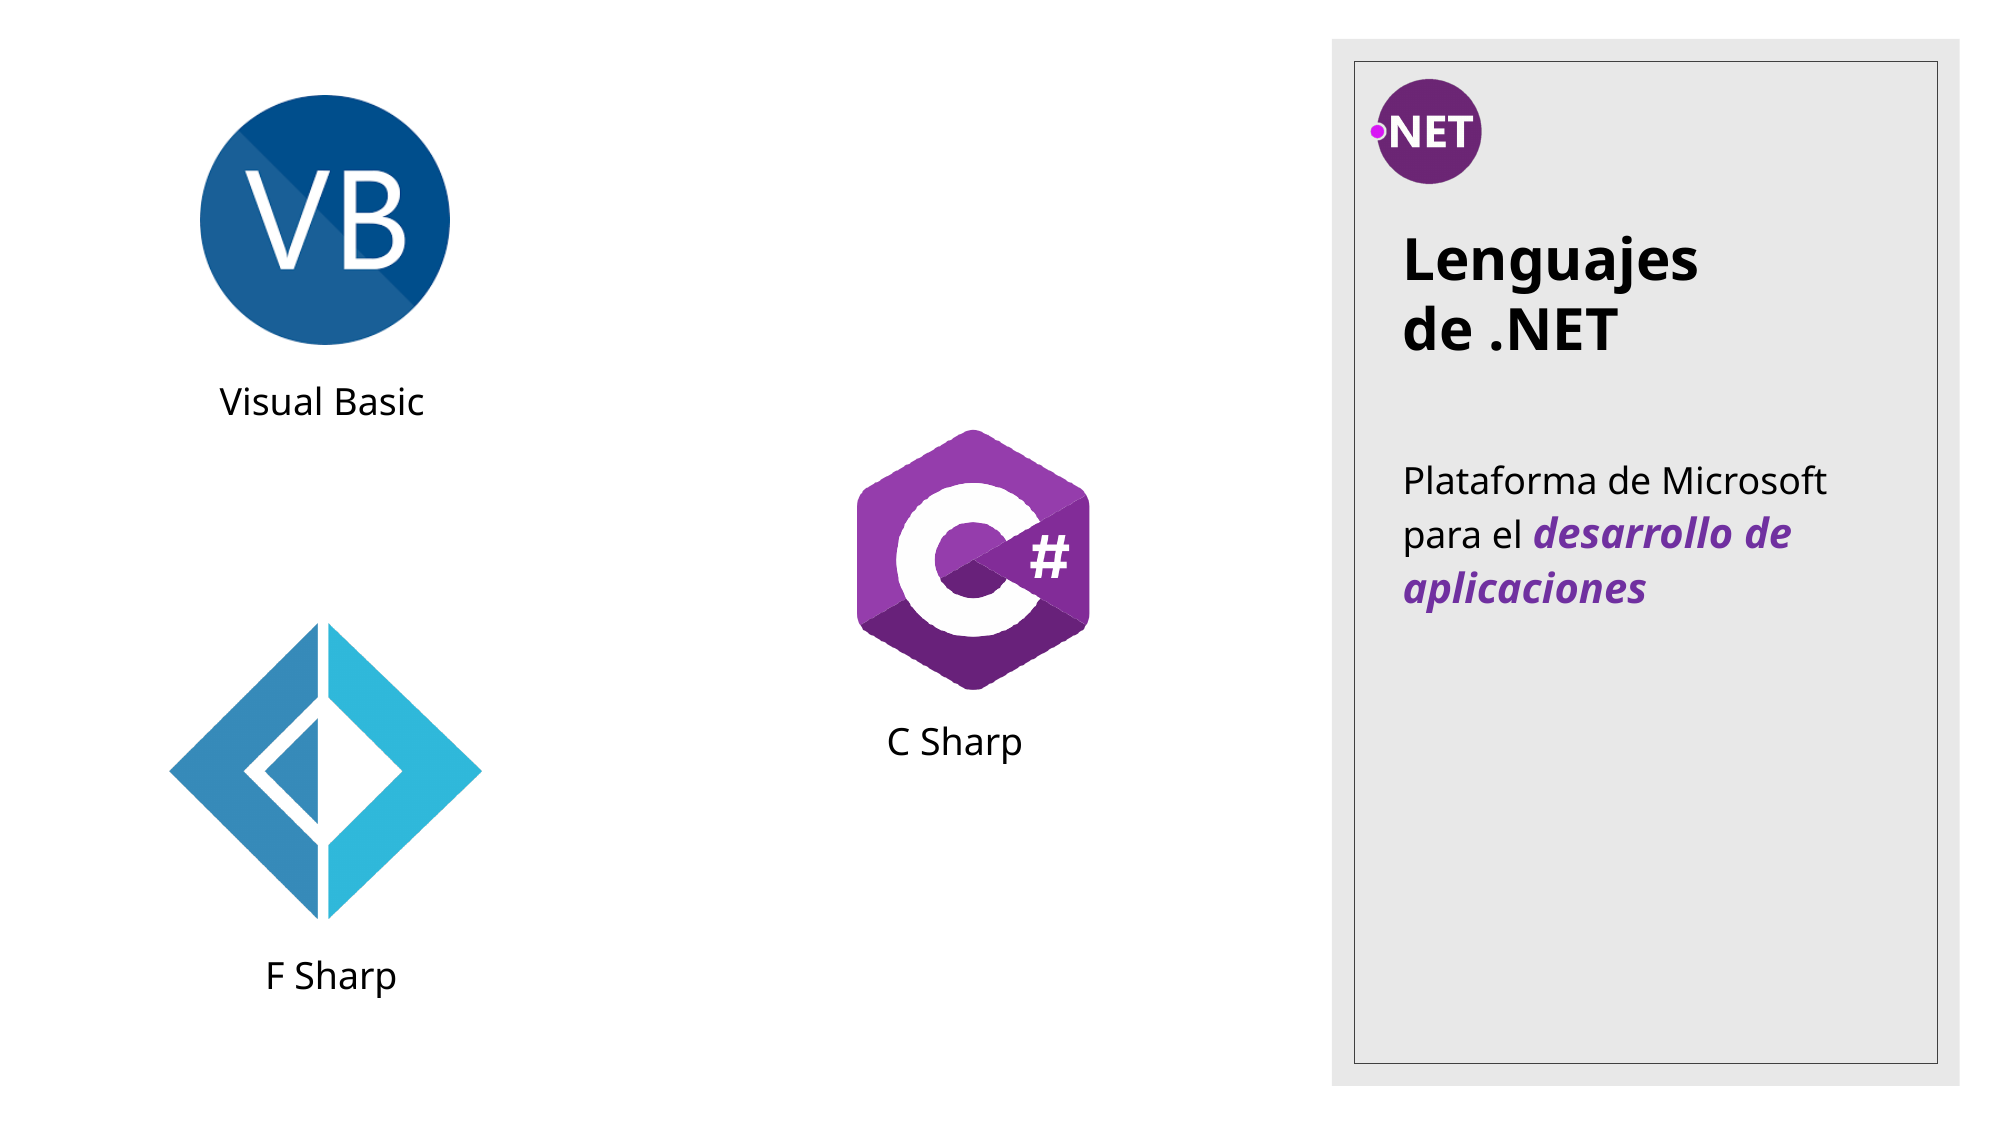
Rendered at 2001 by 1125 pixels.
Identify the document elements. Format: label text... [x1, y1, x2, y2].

list Plataforma de Microsoft para el desarrollo de aplicaciones [1387, 383, 1907, 975]
picture [169, 622, 482, 919]
text_box F Sharp [250, 944, 413, 1005]
picture [1325, 64, 1527, 199]
picture [200, 95, 450, 345]
picture [754, 340, 1193, 779]
text_box Visual Basic [204, 370, 440, 431]
title Lenguajes de .NET [1387, 99, 1907, 370]
